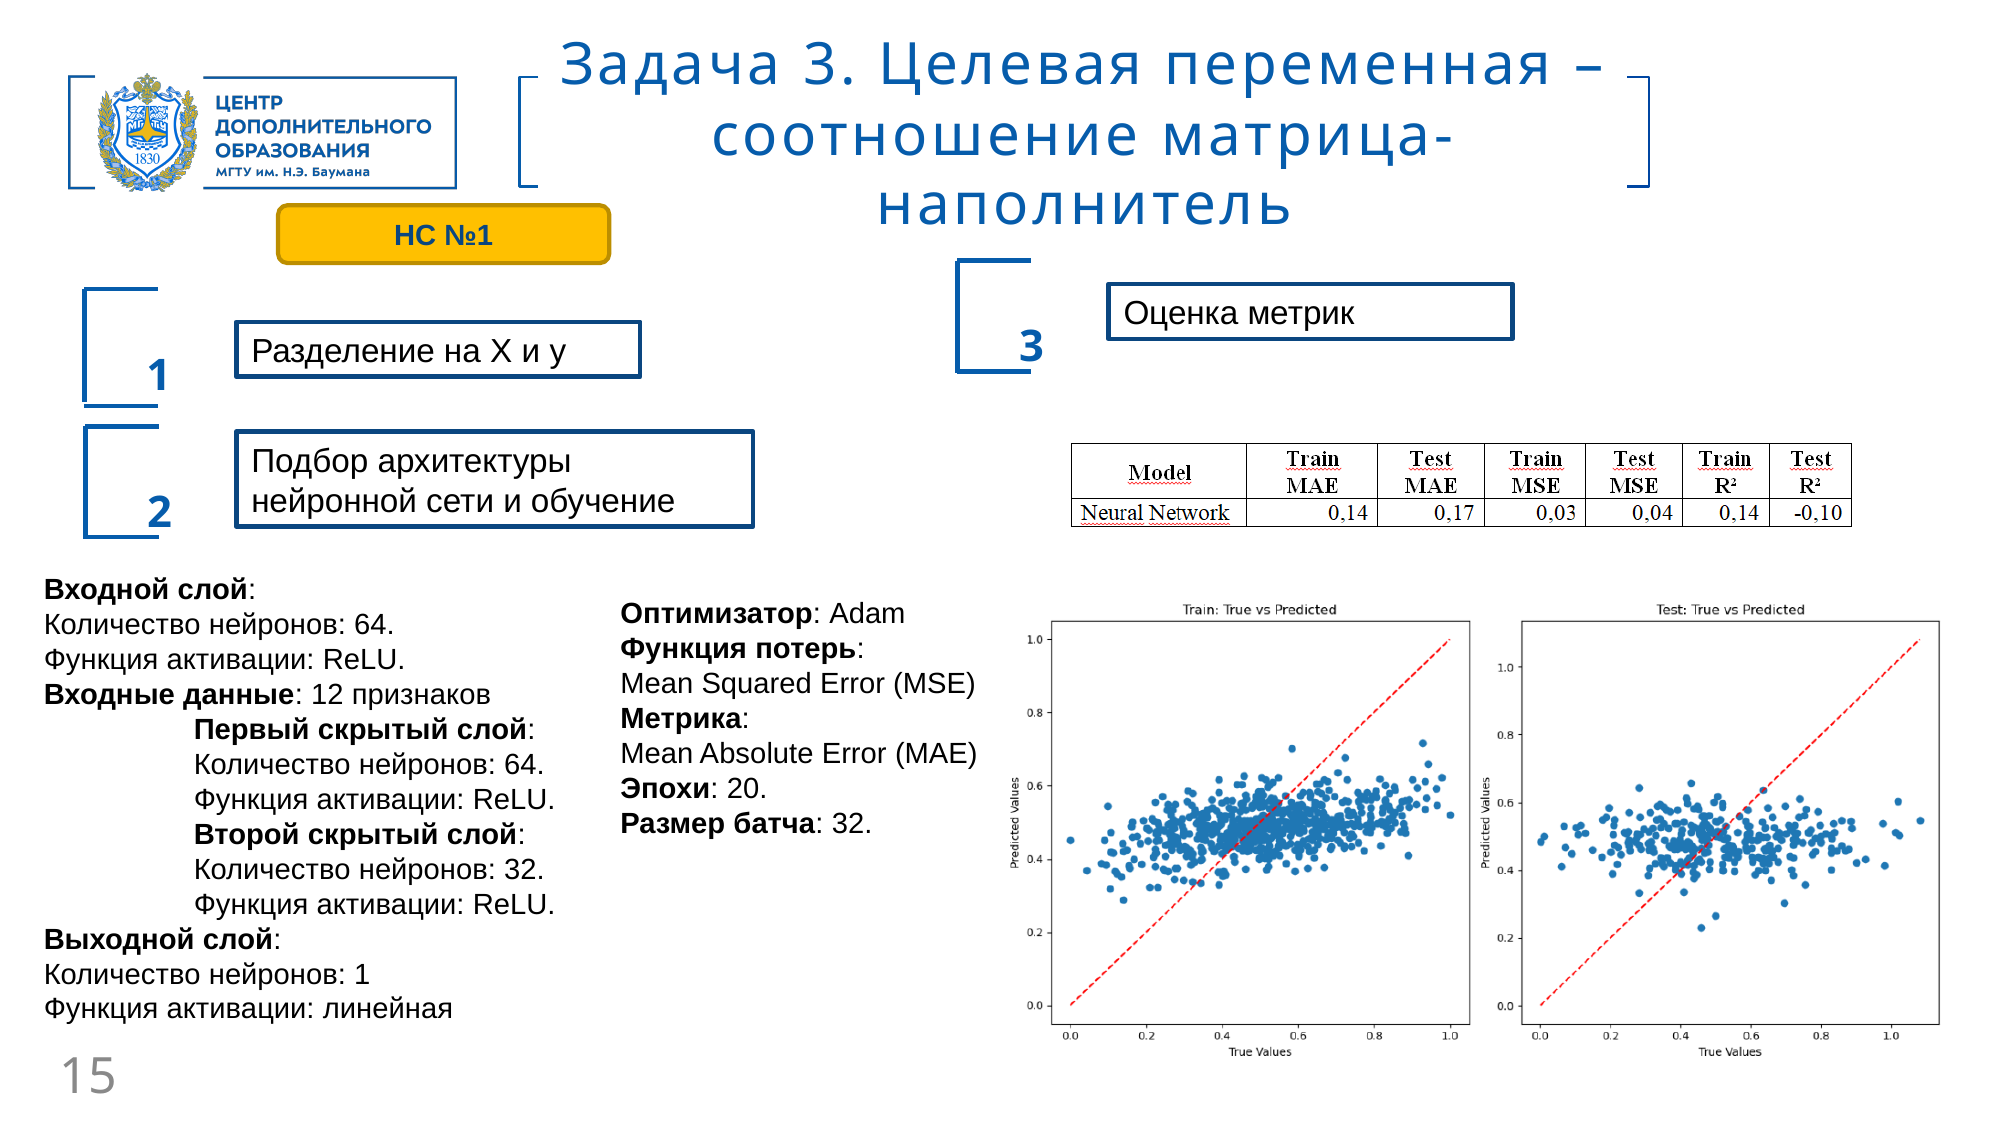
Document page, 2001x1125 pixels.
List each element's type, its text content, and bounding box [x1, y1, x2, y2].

text_box Оценка метрик [1187, 283, 1513, 339]
text_box Подбор архитектуры нейронной сети и обучение [314, 431, 753, 527]
slide_number 15 [44, 1055, 139, 1101]
picture [68, 73, 457, 192]
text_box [519, 76, 1650, 187]
text_box НС №1 [275, 203, 612, 266]
text_box Разделение на X и y [312, 321, 641, 377]
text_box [84, 288, 309, 407]
text_box Оптимизатор: Adam Функция потерь: Mean Squared Error (MSE) Метрика: Mean Absolute Error (MAE) Эпохи: 20. Размер батча: 32. [605, 586, 995, 847]
picture [1003, 598, 1950, 1064]
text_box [957, 260, 1182, 378]
text_box Входной слой: Количество нейронов: 64. Функция активации: ReLU. Входные данные: 12 признаков Первый скрытый слой: Количество нейронов: 64. Функция активации: ReLU. Второй скрытый слой: Количество нейронов: 32. Функция активации: ReLU. Выходной слой: Количество нейронов: 1 Функция активации: линейная [28, 562, 606, 1033]
picture [1065, 440, 1859, 530]
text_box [85, 426, 310, 544]
